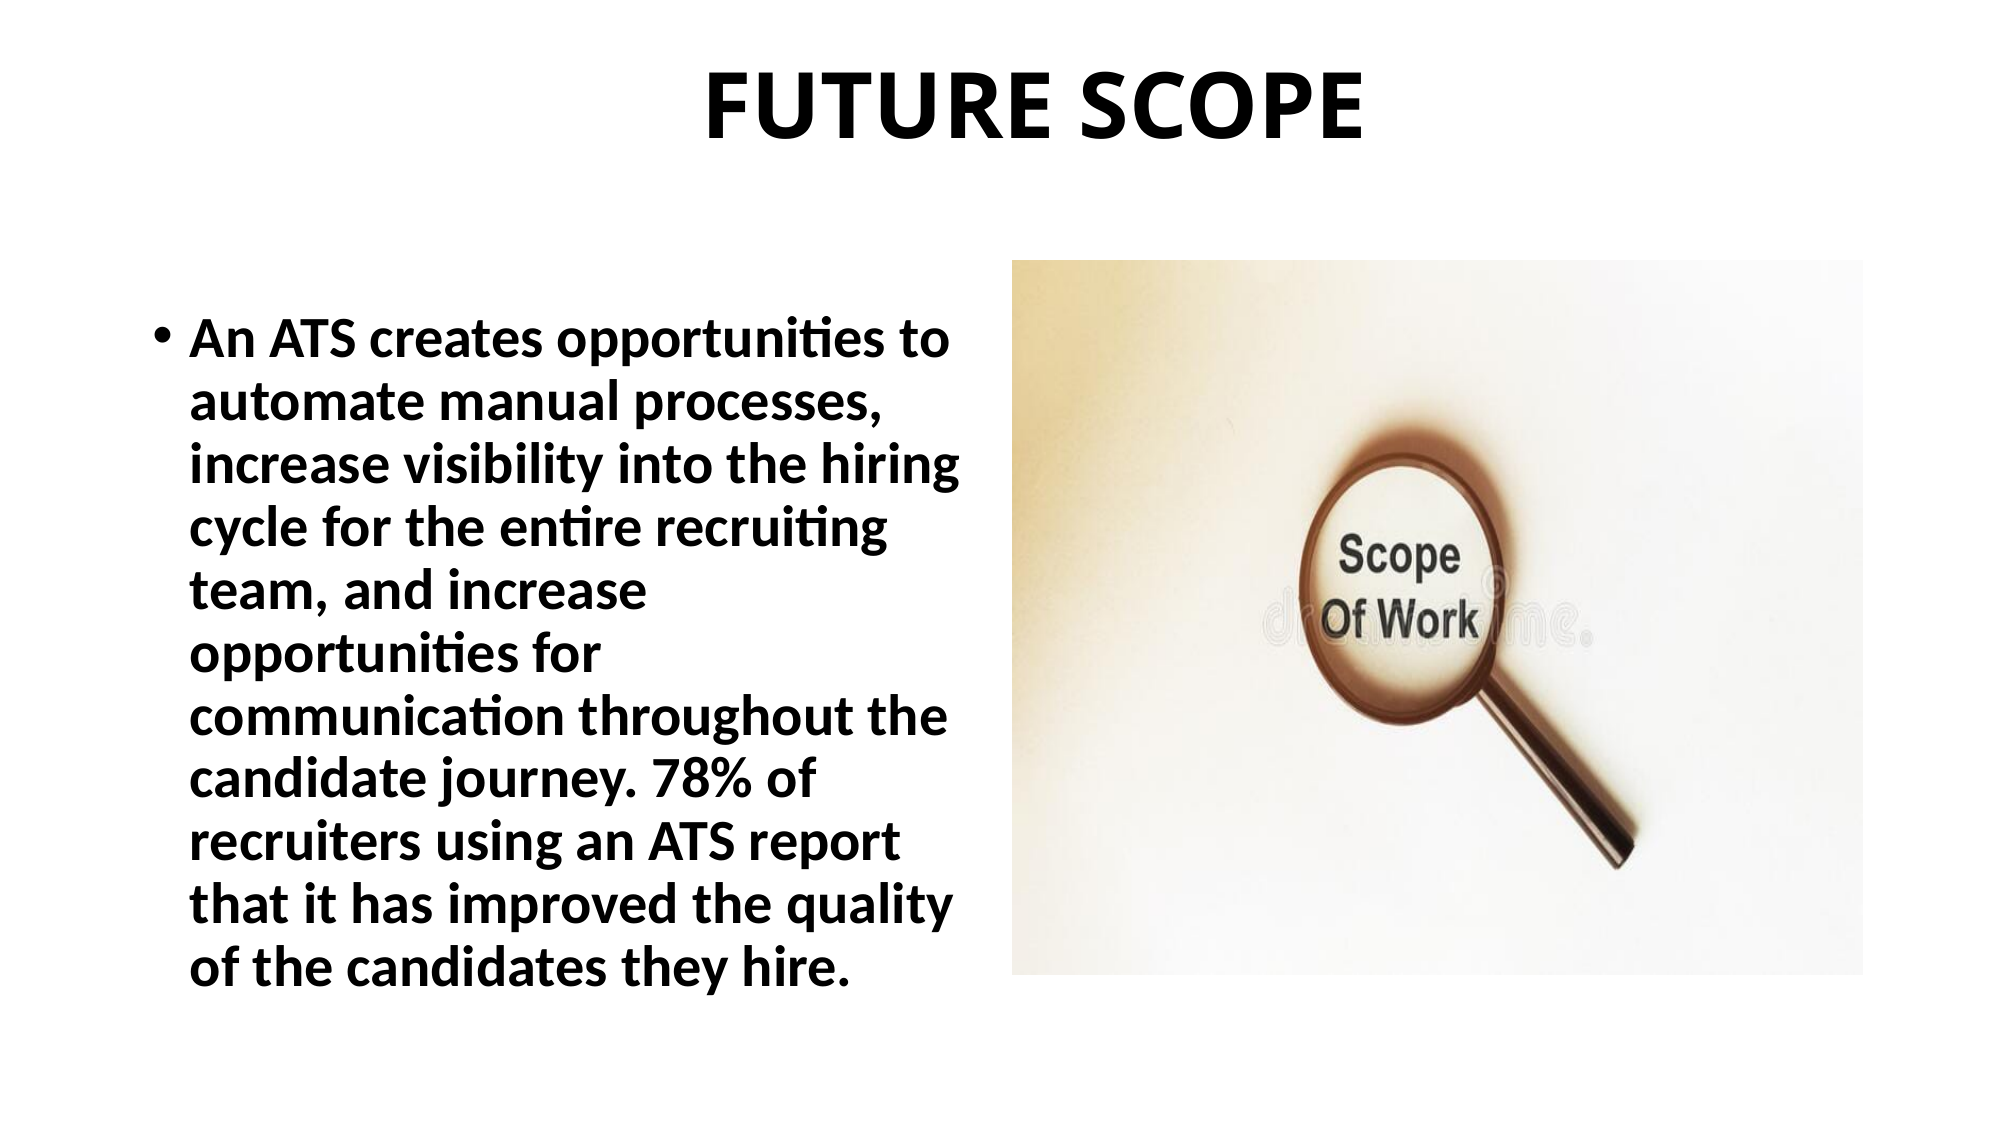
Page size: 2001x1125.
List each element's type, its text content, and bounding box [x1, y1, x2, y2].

list An ATS creates opportunities to automate manual processes, increase visibility into the hiring cycle for the entire recruiting team, and increase opportunities for communication throughout the candidate journey. 78% of recruiters using an ATS report that it has improved the quality of the candidates they hire. [137, 299, 988, 1014]
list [1012, 260, 1863, 975]
title FUTURE SCOPE [686, 0, 2000, 218]
